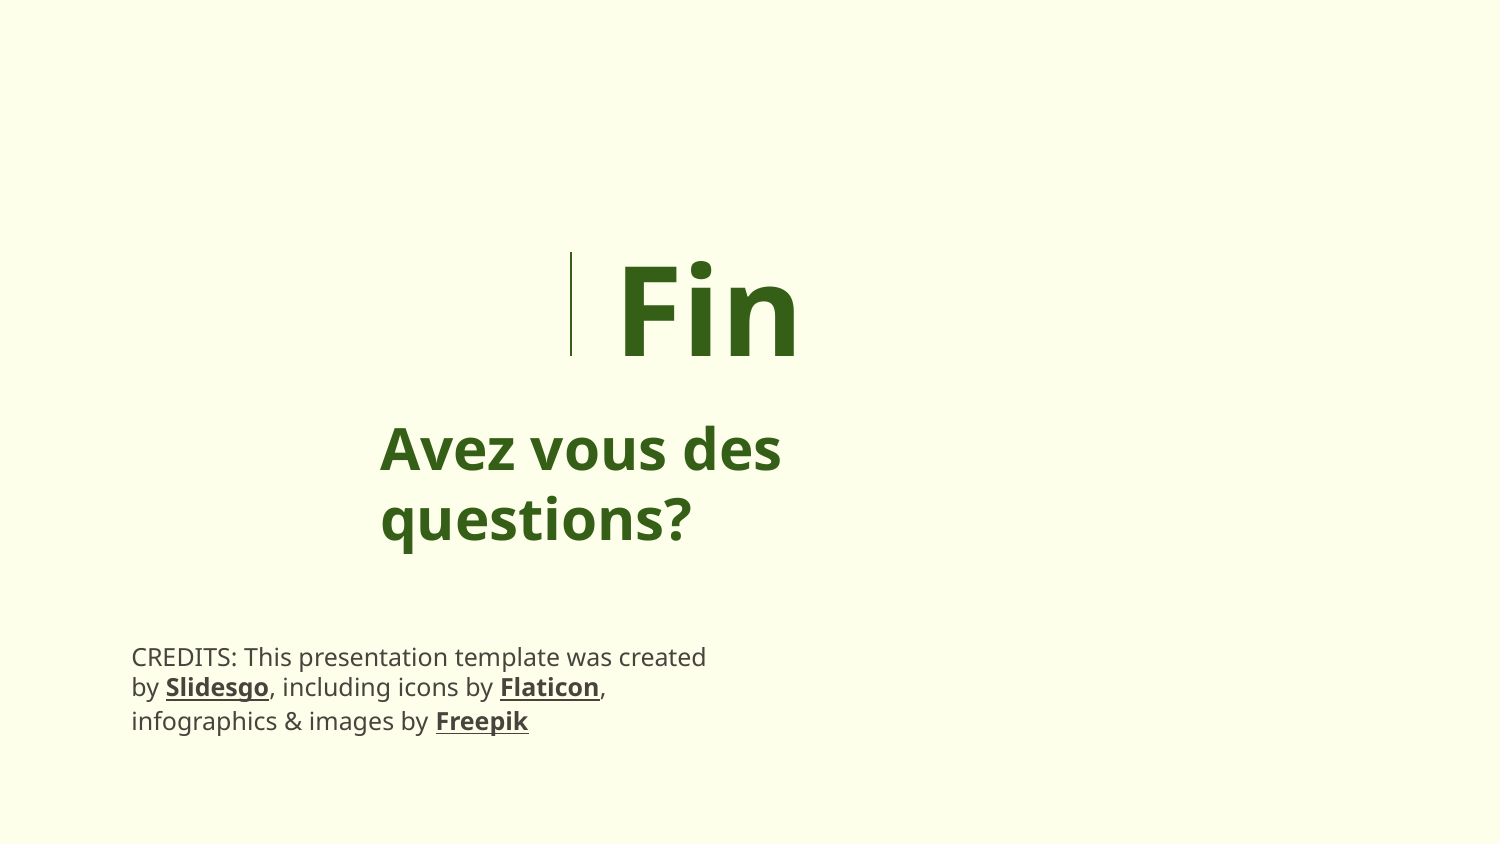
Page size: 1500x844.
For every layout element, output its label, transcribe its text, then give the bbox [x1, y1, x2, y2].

title Fin [599, 230, 1346, 397]
subtitle Avez vous des questions? [364, 396, 1111, 486]
